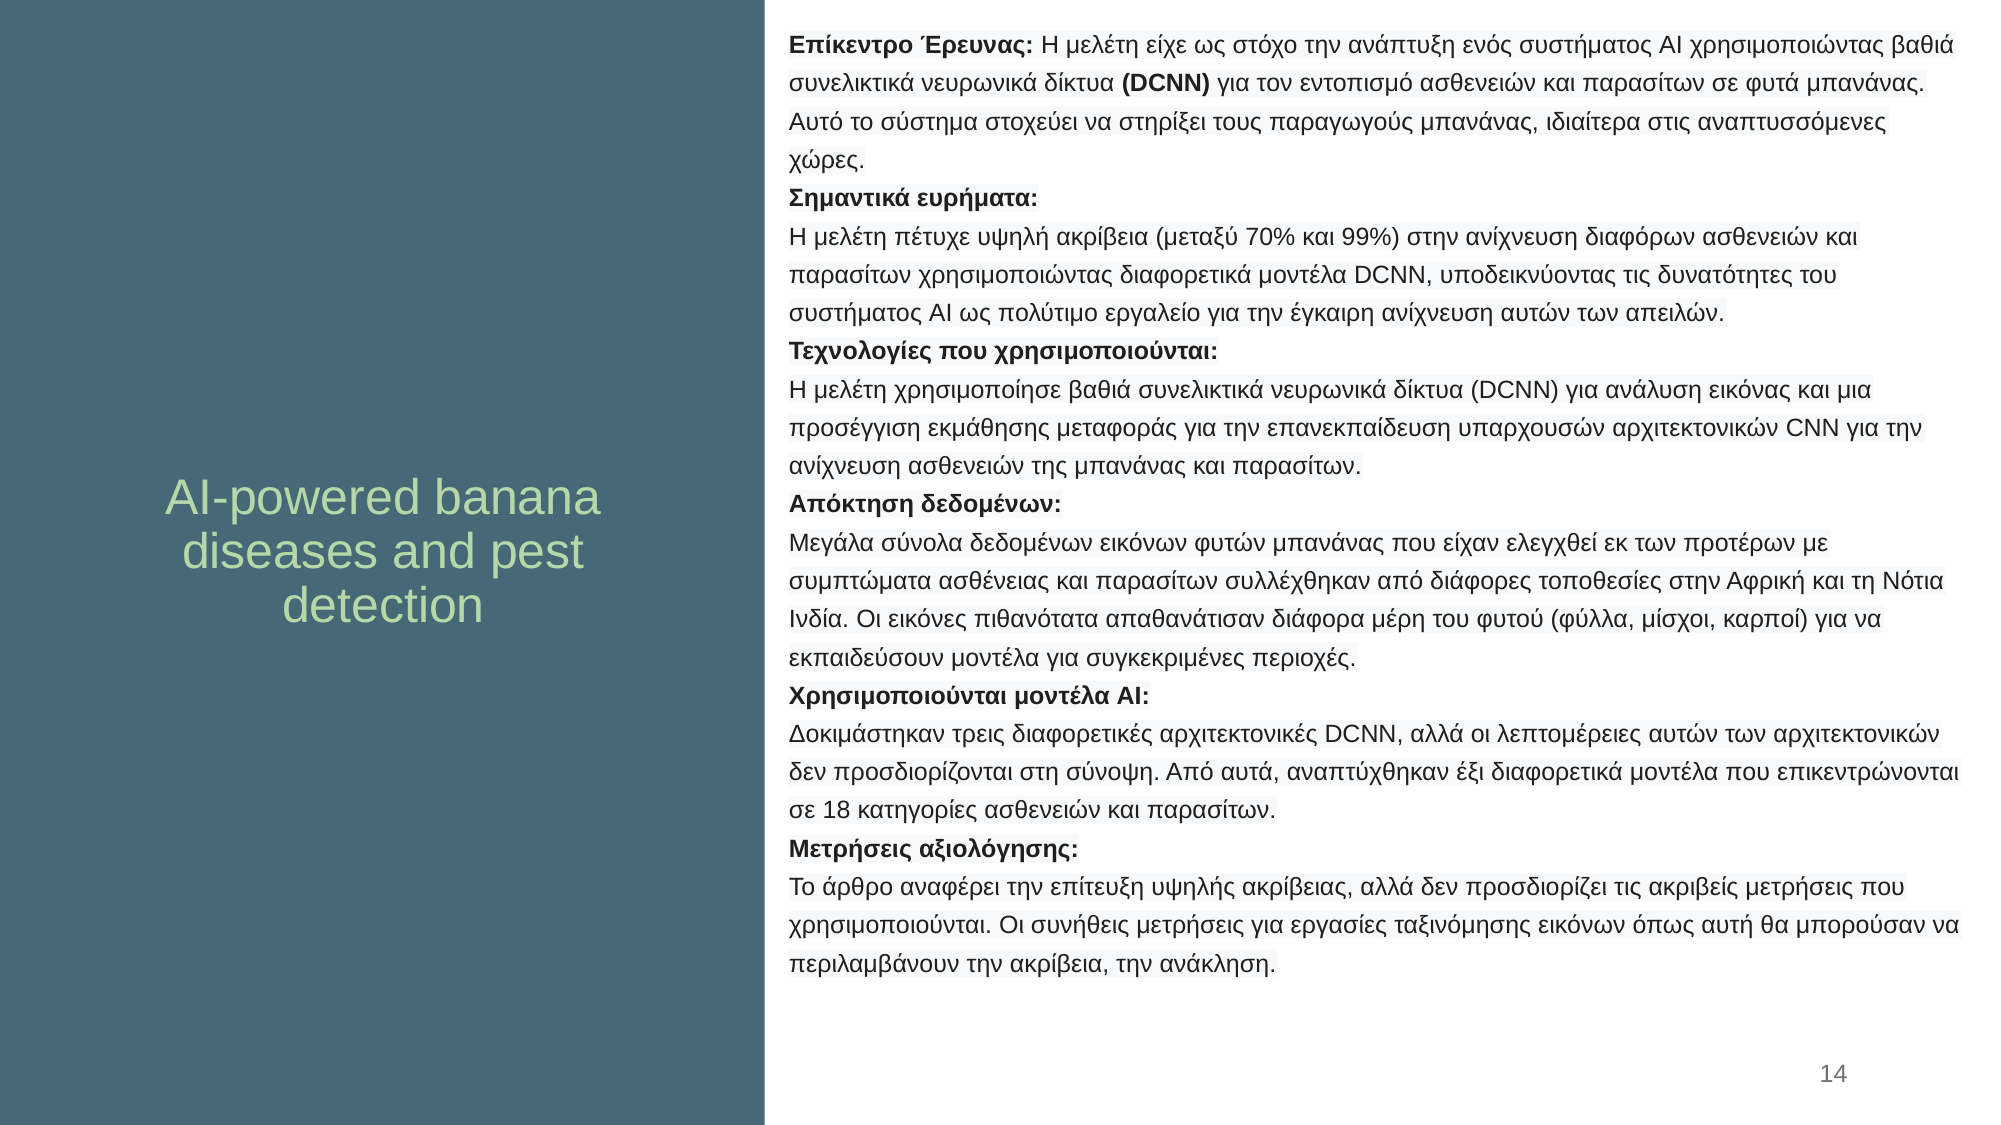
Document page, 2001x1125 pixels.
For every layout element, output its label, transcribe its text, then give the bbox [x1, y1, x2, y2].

list Επίκεντρο Έρευνας: Η μελέτη είχε ως στόχο την ανάπτυξη ενός συστήματος AI χρησιμοποιώντας βαθιά συνελικτικά νευρωνικά δίκτυα (DCNN) για τον εντοπισμό ασθενειών και παρασίτων σε φυτά μπανάνας. Αυτό το σύστημα στοχεύει να στηρίξει τους παραγωγούς μπανάνας, ιδιαίτερα στις αναπτυσσόμενες χώρες. Σημαντικά ευρήματα: Η μελέτη πέτυχε υψηλή ακρίβεια (μεταξύ 70% και 99%) στην ανίχνευση διαφόρων ασθενειών και παρασίτων χρησιμοποιώντας διαφορετικά μοντέλα DCNN, υποδεικνύοντας τις δυνατότητες του συστήματος AI ως πολύτιμο εργαλείο για την έγκαιρη ανίχνευση αυτών των απειλών. Τεχνολογίες που χρησιμοποιούνται: Η μελέτη χρησιμοποίησε βαθιά συνελικτικά νευρωνικά δίκτυα (DCNN) για ανάλυση εικόνας και μια προσέγγιση εκμάθησης μεταφοράς για την επανεκπαίδευση υπαρχουσών αρχιτεκτονικών CNN για την ανίχνευση ασθενειών της μπανάνας και παρασίτων. Απόκτηση δεδομένων: Μεγάλα σύνολα δεδομένων εικόνων φυτών μπανάνας που είχαν ελεγχθεί εκ των προτέρων με συμπτώματα ασθένειας και παρασίτων συλλέχθηκαν από διάφορες τοποθεσίες στην Αφρική και τη Νότια Ινδία. Οι εικόνες πιθανότατα απαθανάτισαν διάφορα μέρη του φυτού (φύλλα, μίσχοι, καρποί) για να εκπαιδεύσουν μοντέλα για συγκεκριμένες περιοχές. Χρησιμοποιούνται μοντέλα AI: Δοκιμάστηκαν τρεις διαφορετικές αρχιτεκτονικές DCNN, αλλά οι λεπτομέρειες αυτών των αρχιτεκτονικών δεν προσδιορίζονται στη σύνοψη. Από αυτά, αναπτύχθηκαν έξι διαφορετικά μοντέλα που επικεντρώνονται σε 18 κατηγορίες ασθενειών και παρασίτων. Μετρήσεις αξιολόγησης: Το άρθρο αναφέρει την επίτευξη υψηλής ακρίβειας, αλλά δεν προσδιορίζει τις ακριβείς μετρήσεις που χρησιμοποιούνται. Οι συνήθεις μετρήσεις για εργασίες ταξινόμησης εικόνων όπως αυτή θα μπορούσαν να περιλαμβάνουν την ακρίβεια, την ανάκληση. [773, 12, 1980, 1103]
title AI-powered banana diseases and pest detection [104, 132, 663, 973]
slide_number ‹#› [1412, 1042, 1863, 1103]
